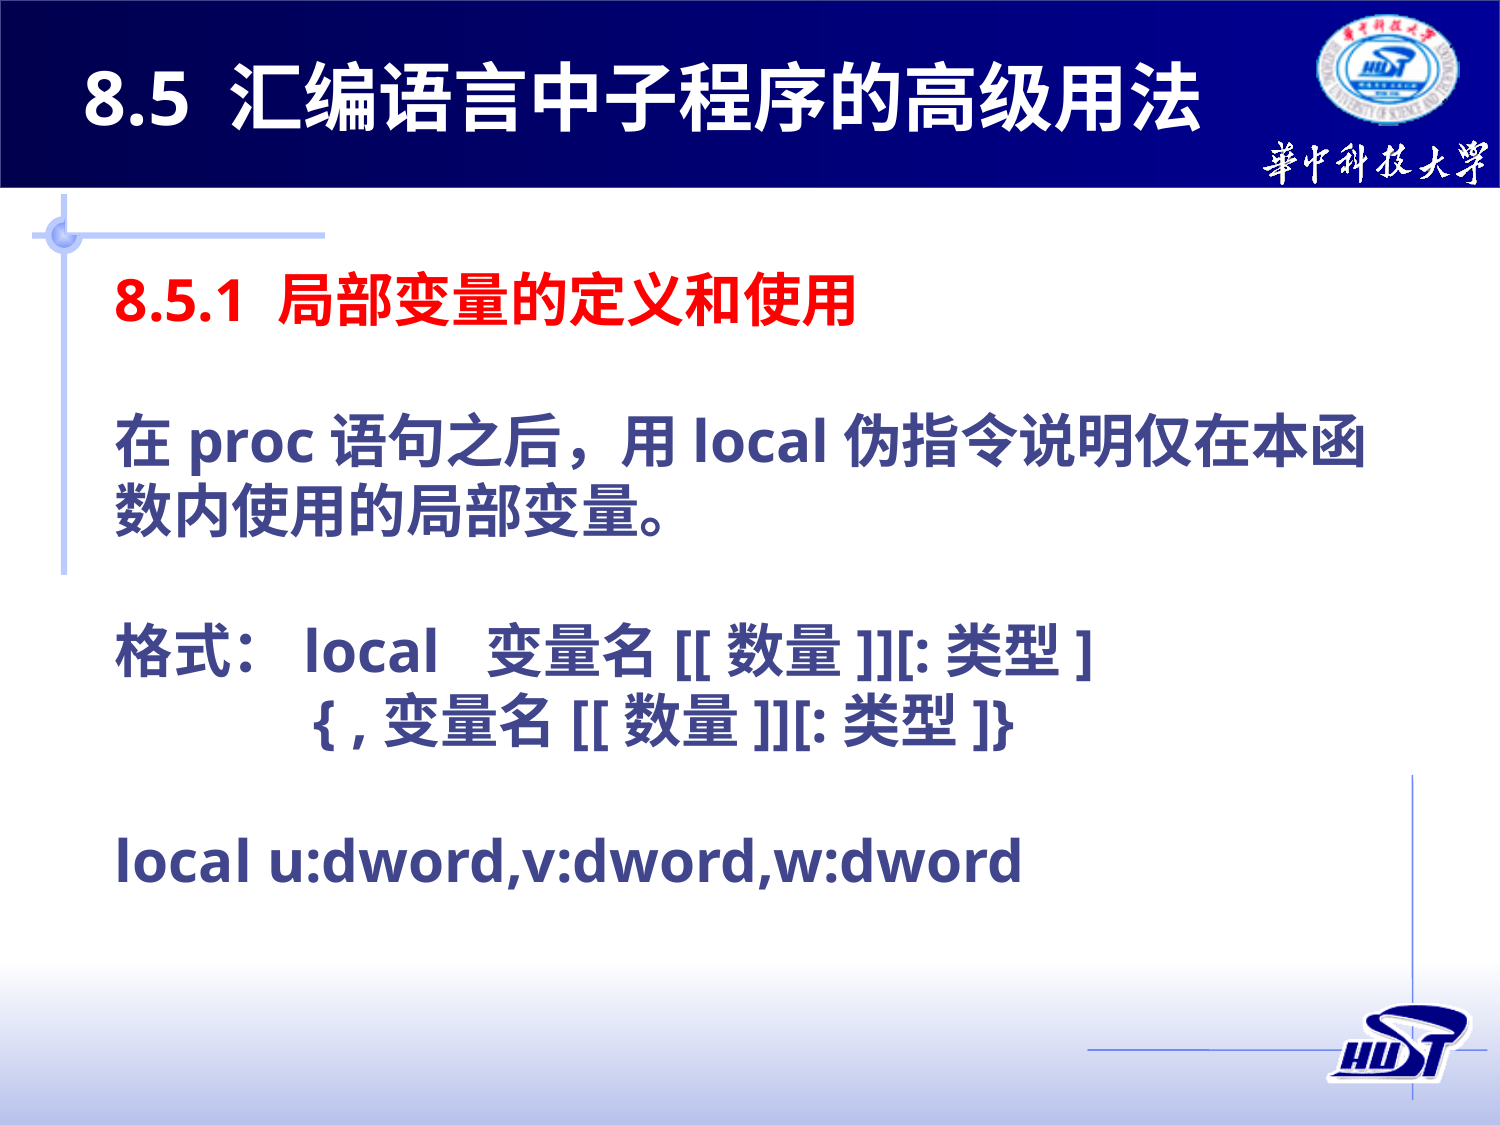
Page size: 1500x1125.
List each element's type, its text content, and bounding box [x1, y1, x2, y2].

text_box 8.5 汇编语言中子程序的高级用法 [69, 42, 1219, 148]
text_box 8.5.1 局部变量的定义和使用 [100, 255, 1069, 341]
text_box 在proc语句之后，用local伪指令说明仅在本函数内使用的局部变量。 格式：local 变量名[[数量]][:类型] { ,变量名[[数量]][:类型]} local u:dword,v:dword,w:dword [100, 397, 1424, 902]
picture [1316, 14, 1460, 126]
picture [1262, 140, 1488, 185]
